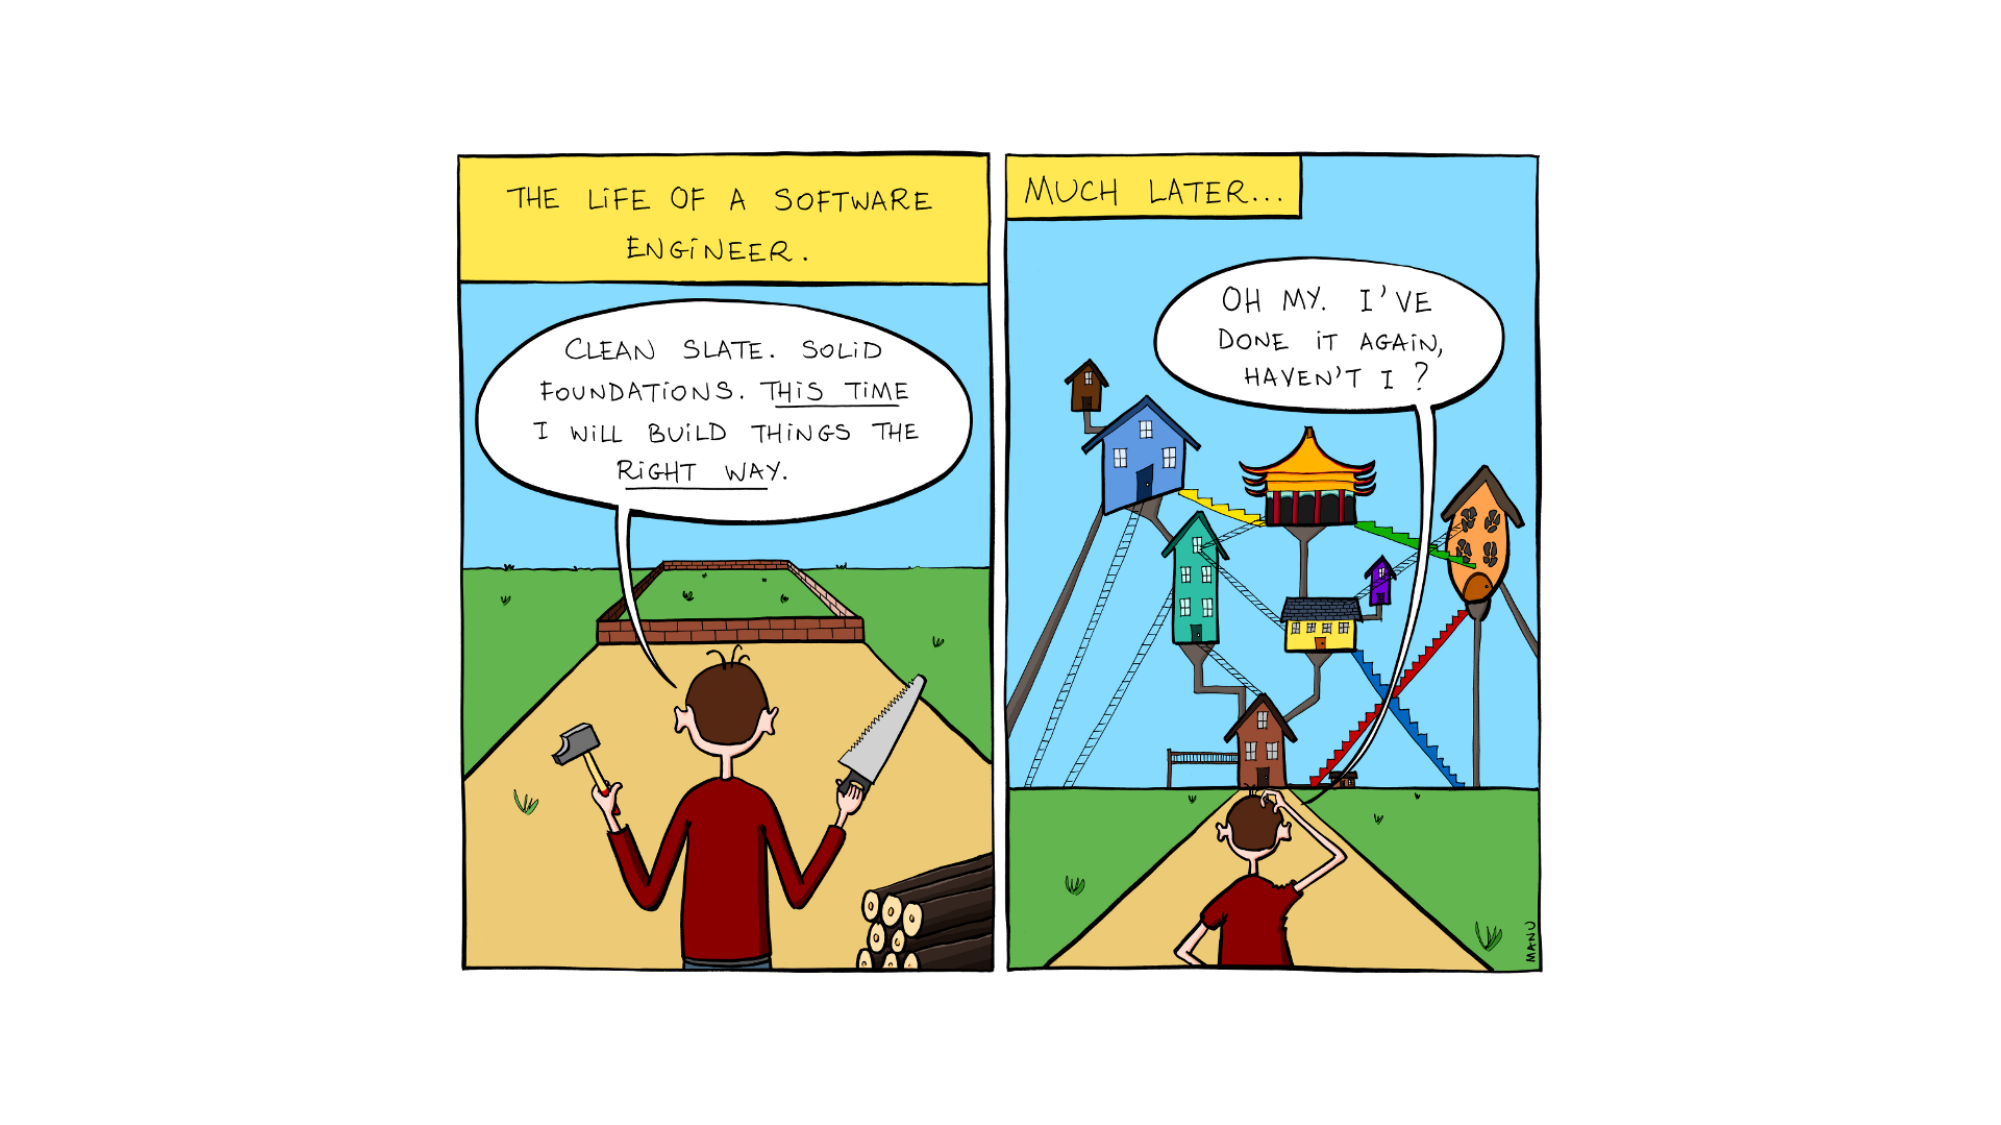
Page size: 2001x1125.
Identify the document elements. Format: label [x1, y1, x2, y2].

picture [454, 147, 1546, 978]
